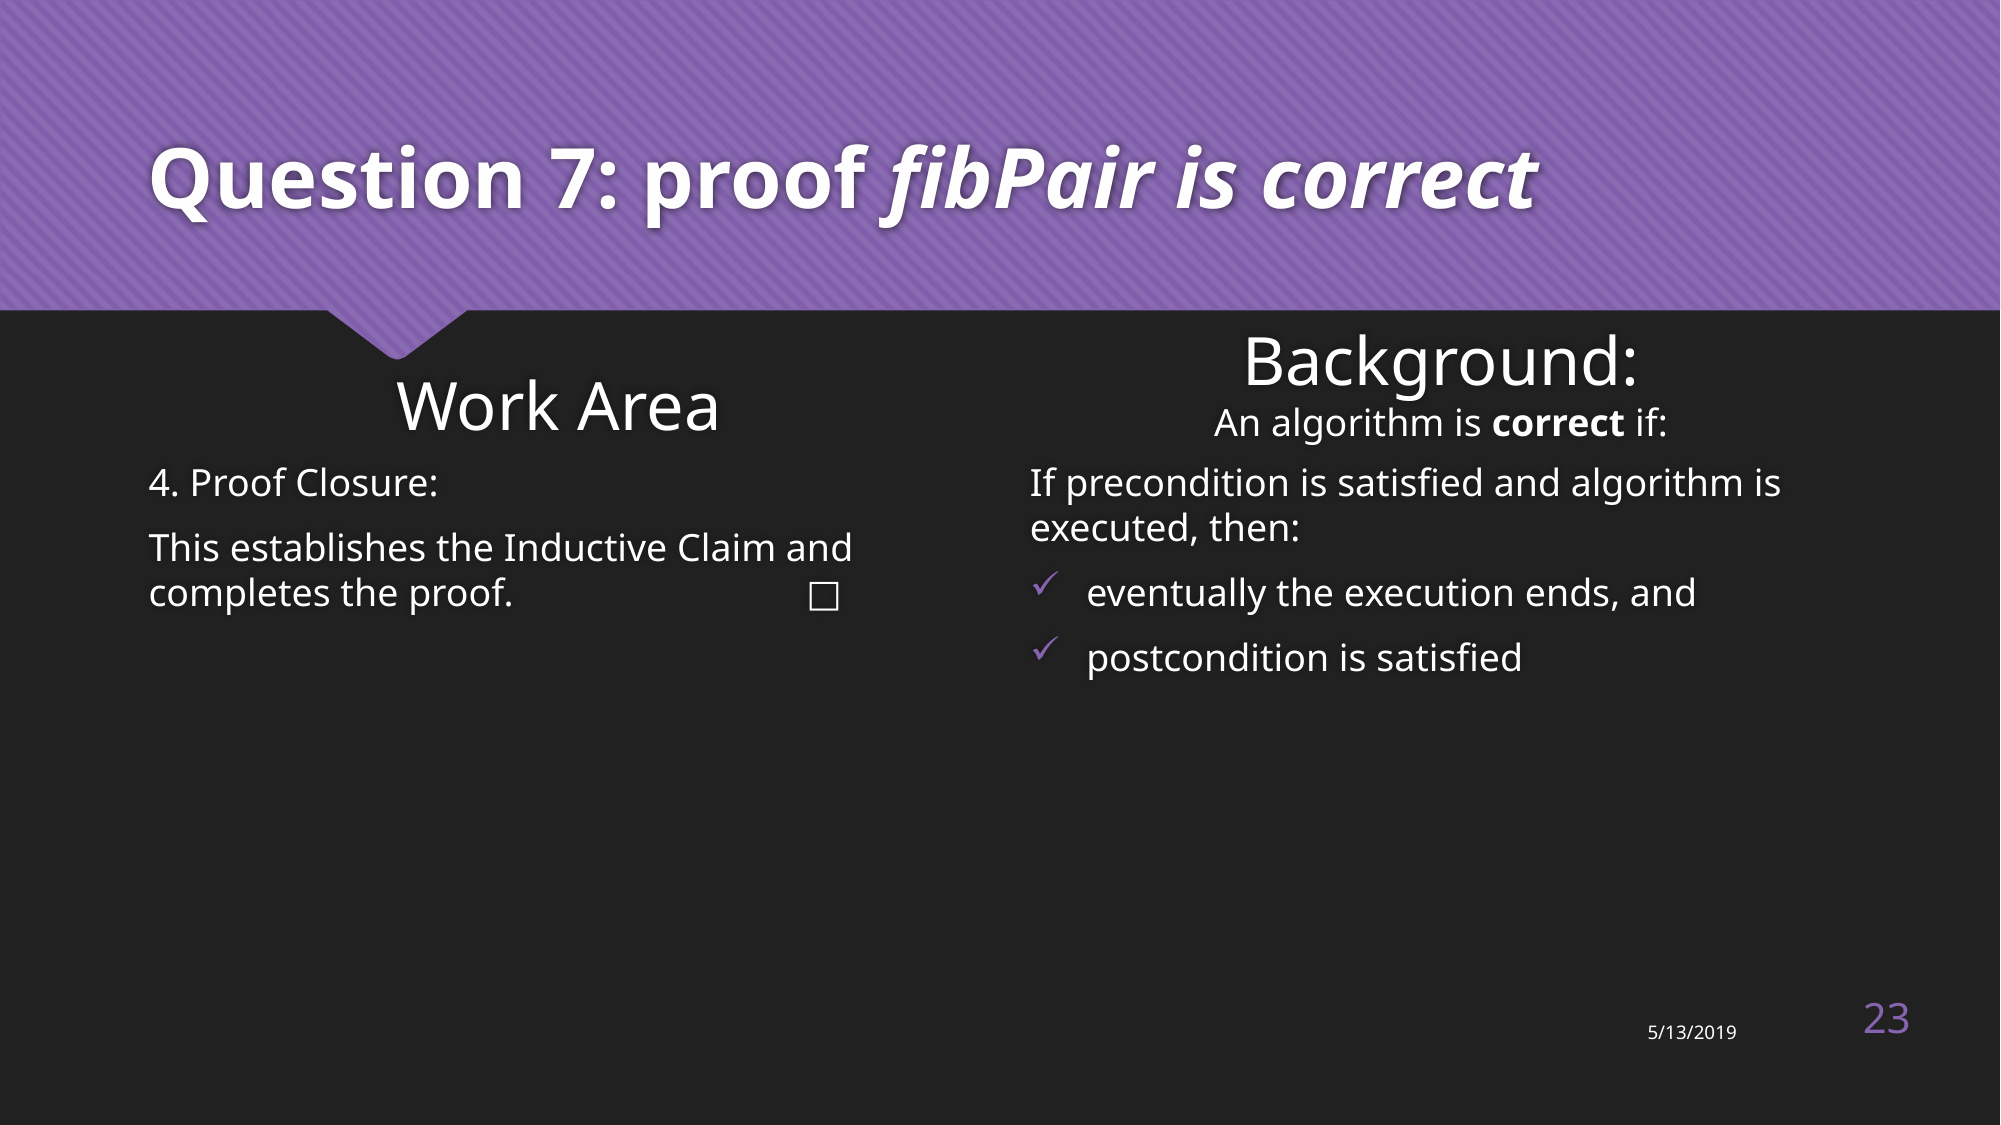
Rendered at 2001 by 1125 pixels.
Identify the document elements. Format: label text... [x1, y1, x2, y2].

list If precondition is satisfied and algorithm is executed, then: eventually the execution ends, and postcondition is satisfied [1014, 451, 1868, 962]
list Work Area [133, 356, 985, 445]
list 4. Proof Closure: This establishes the Inductive Claim and completes the proof. □ [133, 451, 985, 962]
slide_number 23 [1751, 970, 1926, 1051]
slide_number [1531, 991, 1751, 1051]
list Background: An algorithm is correct if: [1014, 356, 1868, 445]
title Question 7: proof fibPair is correct [132, 73, 1868, 233]
